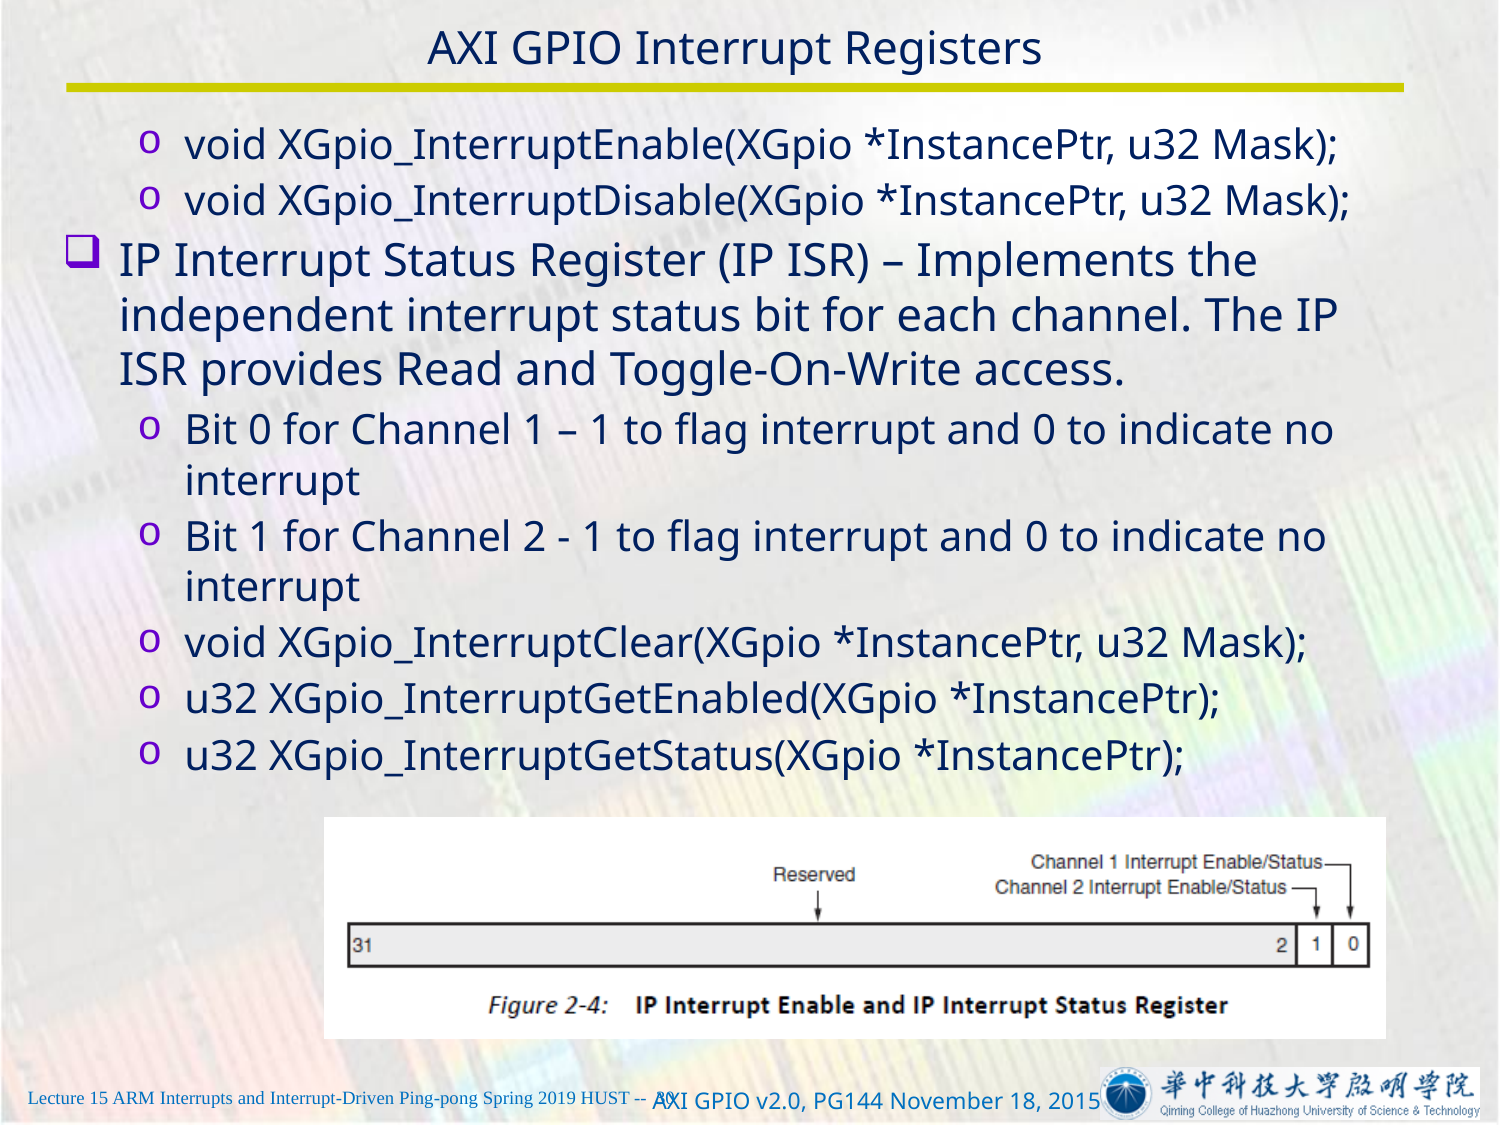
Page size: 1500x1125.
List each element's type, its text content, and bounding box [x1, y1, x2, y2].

list void XGpio_InterruptEnable(XGpio *InstancePtr, u32 Mask); void XGpio_InterruptDisable(XGpio *InstancePtr, u32 Mask); IP Interrupt Status Register (IP ISR) – Implements the independent interrupt status bit for each channel. The IP ISR provides Read and Toggle-On-Write access. Bit 0 for Channel 1 – 1 to flag interrupt and 0 to indicate no interrupt Bit 1 for Channel 2 - 1 to flag interrupt and 0 to indicate no interrupt void XGpio_InterruptClear(XGpio *InstancePtr, u32 Mask); u32 XGpio_InterruptGetEnabled(XGpio *InstancePtr); u32 XGpio_InterruptGetStatus(XGpio *InstancePtr); [47, 110, 1436, 1034]
text_box AXI GPIO v2.0, PG144 November 18, 2015 [637, 1079, 1263, 1122]
title AXI GPIO Interrupt Registers [28, 19, 1454, 65]
picture [0, 0, 1500, 1125]
